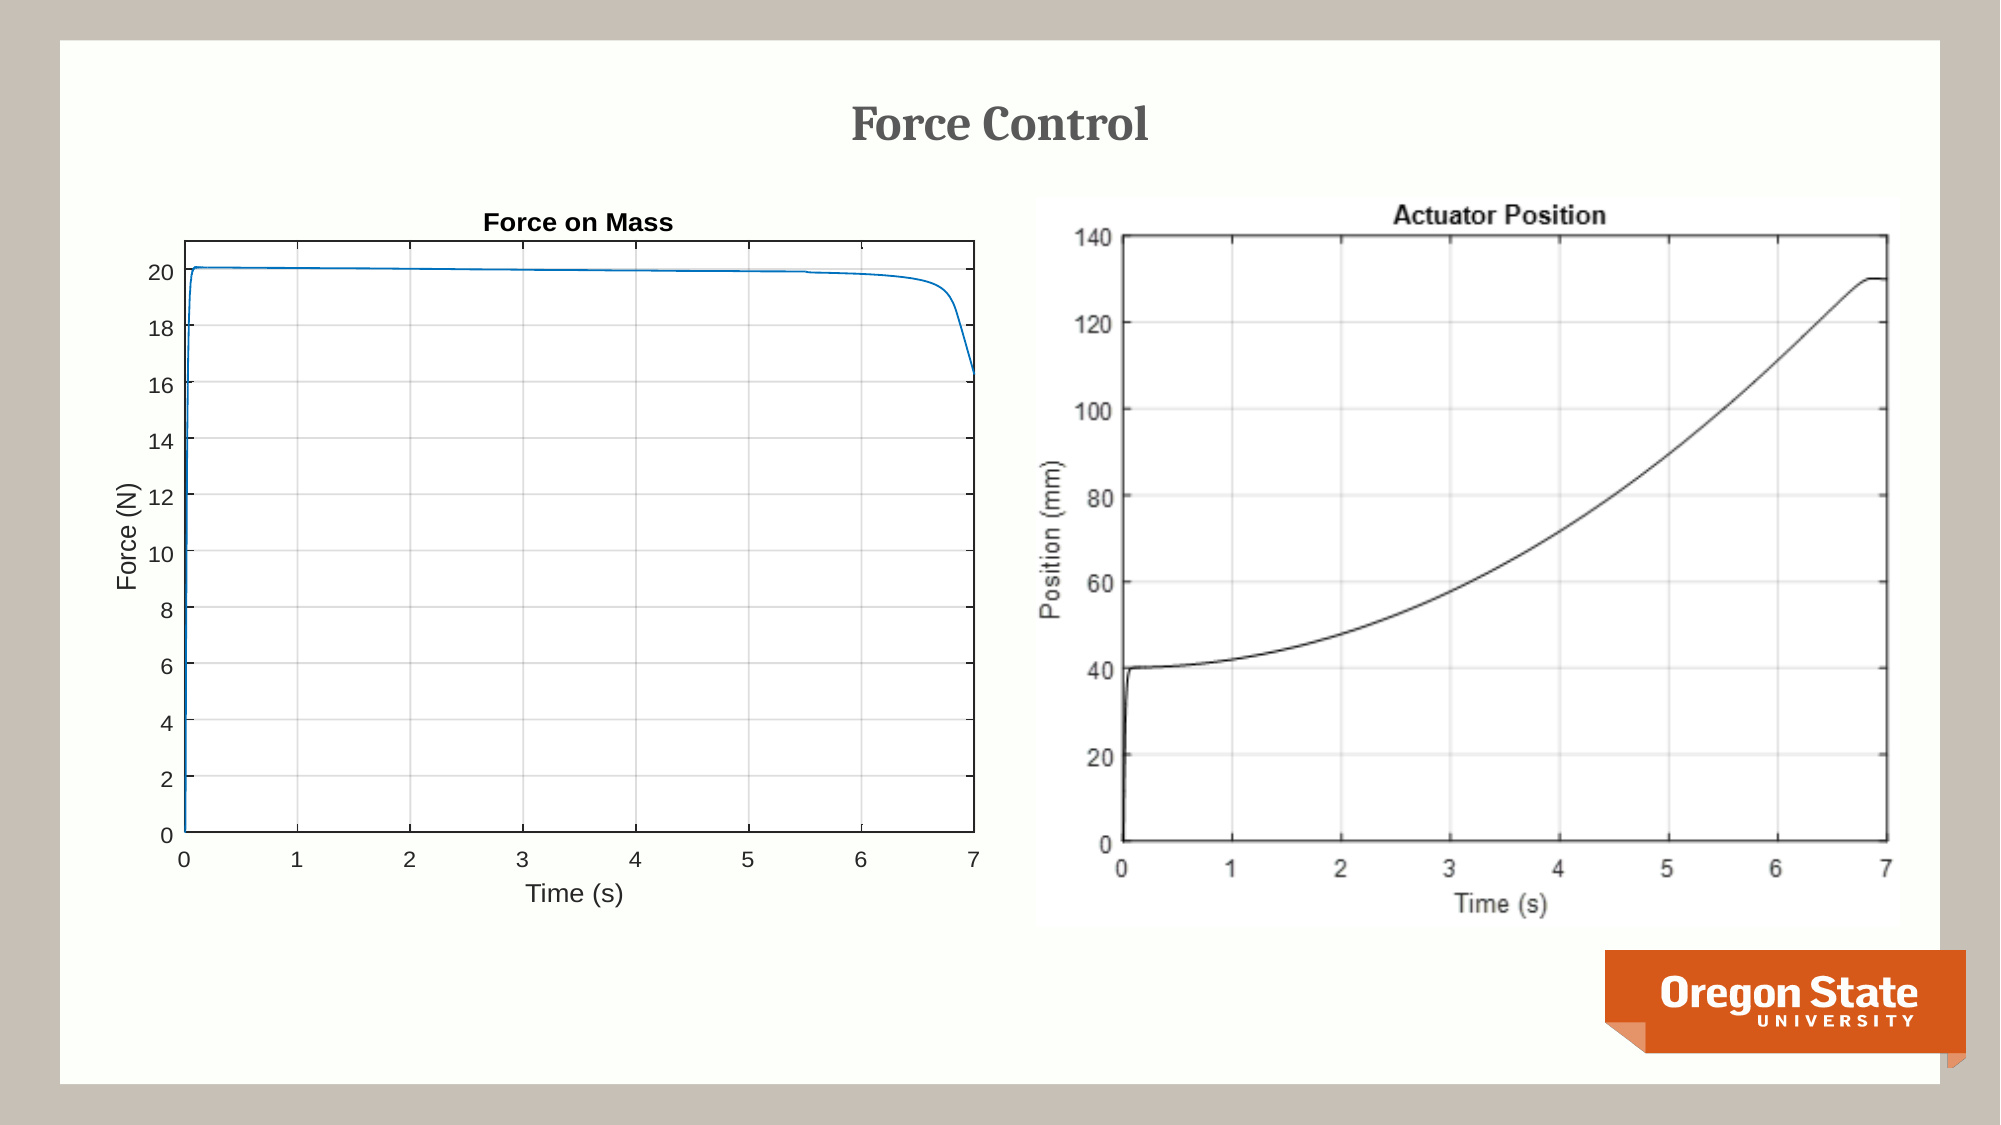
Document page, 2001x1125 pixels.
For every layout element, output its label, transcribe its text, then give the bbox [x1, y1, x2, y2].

picture [1036, 197, 1901, 928]
picture [1605, 950, 1966, 1068]
picture [99, 197, 998, 915]
title Force Control [99, 75, 1900, 188]
